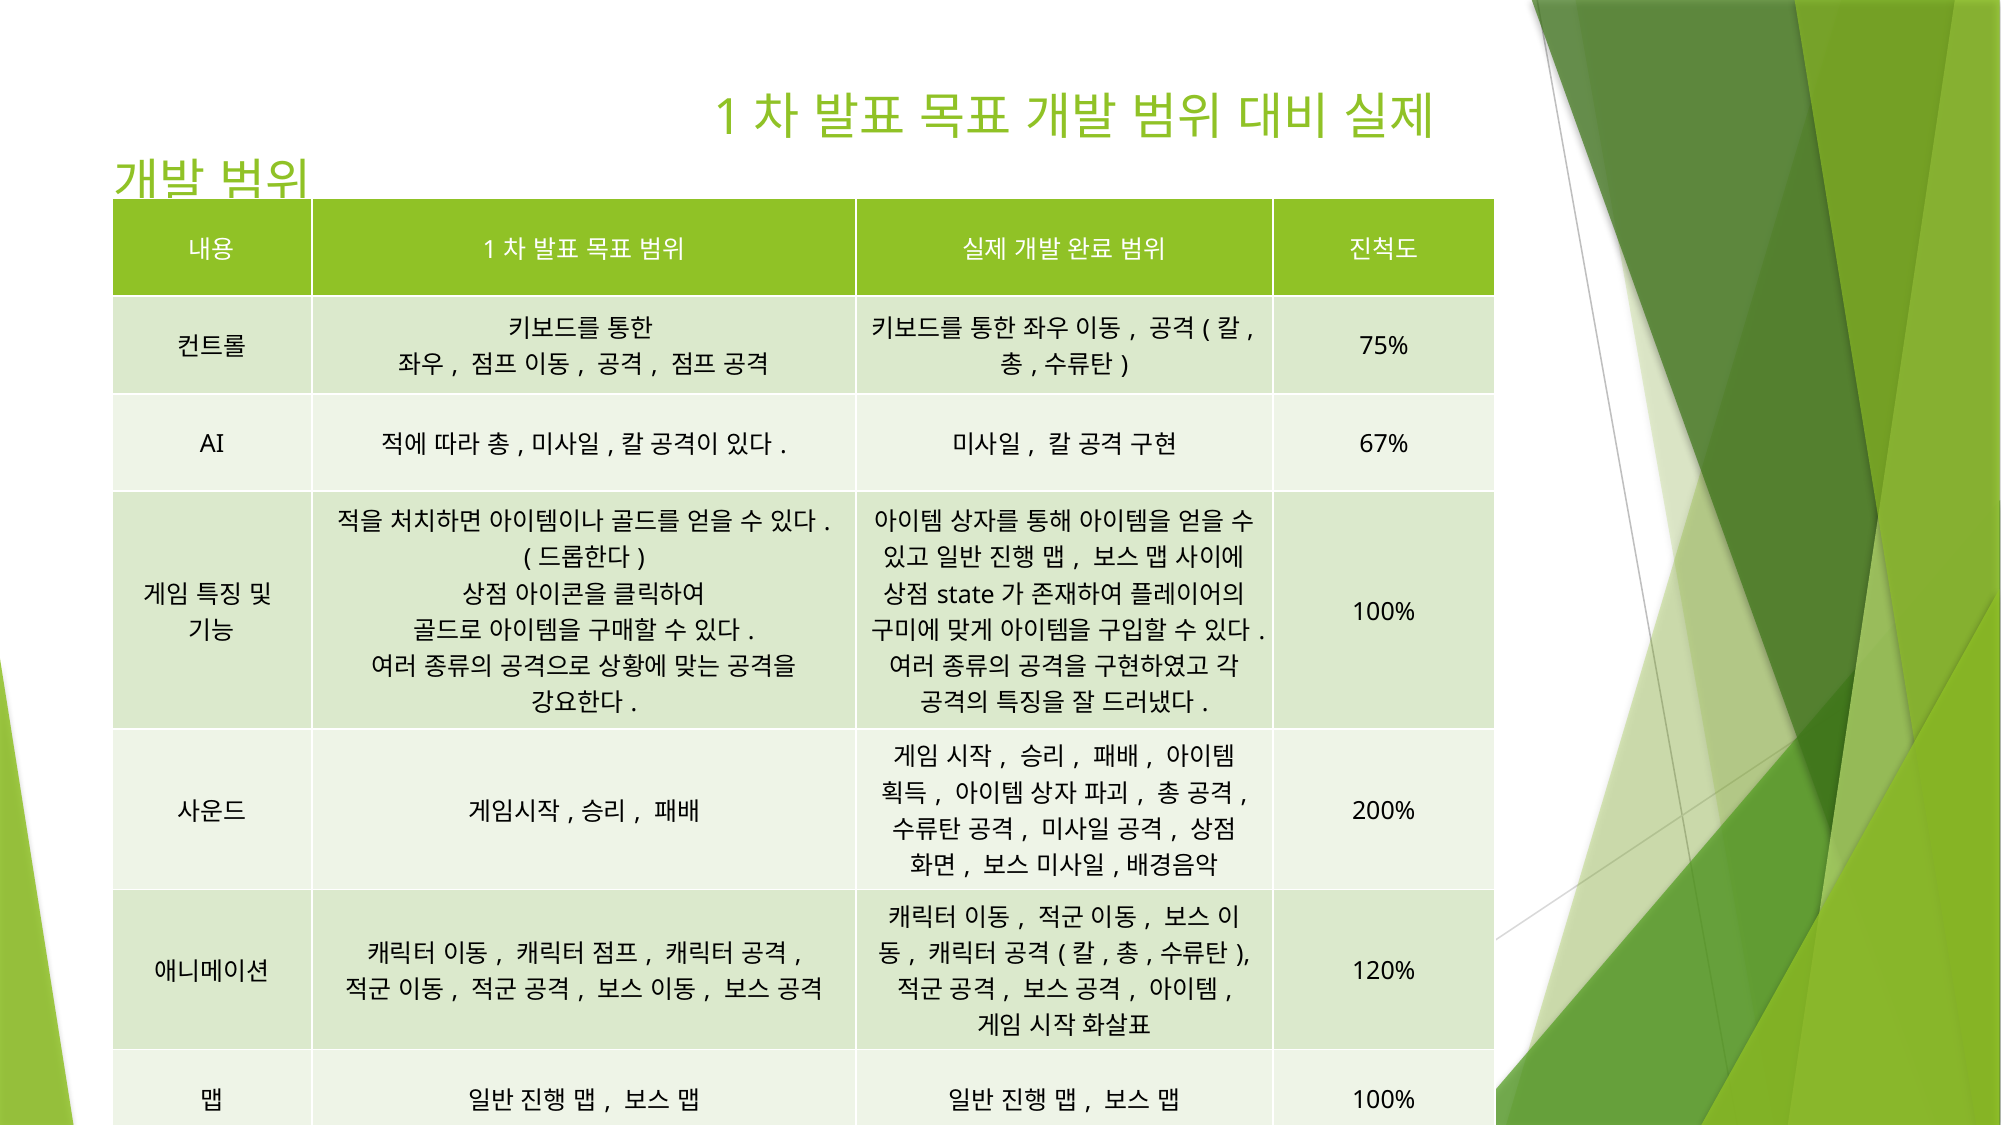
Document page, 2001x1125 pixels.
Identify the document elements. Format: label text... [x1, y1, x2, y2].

table_cell 적에 따라 총,미사일,칼 공격이 있다. [313, 395, 855, 490]
table_cell 애니메이션 [113, 890, 311, 1049]
table_cell 게임시작,승리, 패배 [313, 730, 855, 889]
table_cell 적을 처치하면 아이템이나 골드를 얻을 수 있다.(드롭한다) 상점 아이콘을 클릭하여 골드로 아이템을 구매할 수 있다. 여러 종류의 공격으로 상황에 맞는 공격을 강요한다. [313, 492, 855, 728]
table_cell 100% [1274, 1050, 1494, 1125]
title 1차 발표 목표 개발 범위 대비 실제 개발 범위 [98, 52, 1509, 269]
table_header 실제 개발 완료 범위 [857, 199, 1272, 295]
table_cell 컨트롤 [113, 297, 311, 393]
table_cell 미사일, 칼 공격 구현 [857, 395, 1272, 490]
table_cell 키보드를 통한 좌우 이동, 공격(칼,총,수류탄) [857, 297, 1272, 393]
table_cell 키보드를 통한 좌우, 점프 이동, 공격, 점프 공격 [313, 297, 855, 393]
table_header 내용 [113, 199, 311, 295]
table_cell 120% [1274, 890, 1494, 1049]
table_header 진척도 [1274, 199, 1494, 295]
table_cell 캐릭터 이동, 적군 이동, 보스 이동, 캐릭터 공격(칼,총,수류탄), 적군 공격, 보스 공격, 아이템, 게임 시작 화살표 [857, 890, 1272, 1049]
table_cell 맵 [113, 1050, 311, 1125]
table_cell 일반 진행 맵, 보스 맵 [857, 1050, 1272, 1125]
table_cell 200% [1274, 730, 1494, 889]
table_cell 일반 진행 맵, 보스 맵 [313, 1050, 855, 1125]
table_cell 67% [1274, 395, 1494, 490]
table_header 1차 발표 목표 범위 [313, 199, 855, 295]
table_cell 아이템 상자를 통해 아이템을 얻을 수 있고 일반 진행 맵, 보스 맵 사이에 상점state가 존재하여 플레이어의 구미에 맞게 아이템을 구입할 수 있다. 여러 종류의 공격을 구현하였고 각 공격의 특징을 잘 드러냈다. [857, 492, 1272, 728]
table_cell 게임 특징 및 기능 [113, 492, 311, 728]
table_cell 100% [1274, 492, 1494, 728]
table_cell 사운드 [113, 730, 311, 889]
table_cell 게임 시작, 승리, 패배, 아이템 획득, 아이템 상자 파괴, 총 공격, 수류탄 공격, 미사일 공격, 상점 화면, 보스 미사일,배경음악 [857, 730, 1272, 889]
table_cell 캐릭터 이동, 캐릭터 점프, 캐릭터 공격, 적군 이동, 적군 공격, 보스 이동, 보스 공격 [313, 890, 855, 1049]
table_cell 75% [1274, 297, 1494, 393]
table_cell AI [113, 395, 311, 490]
